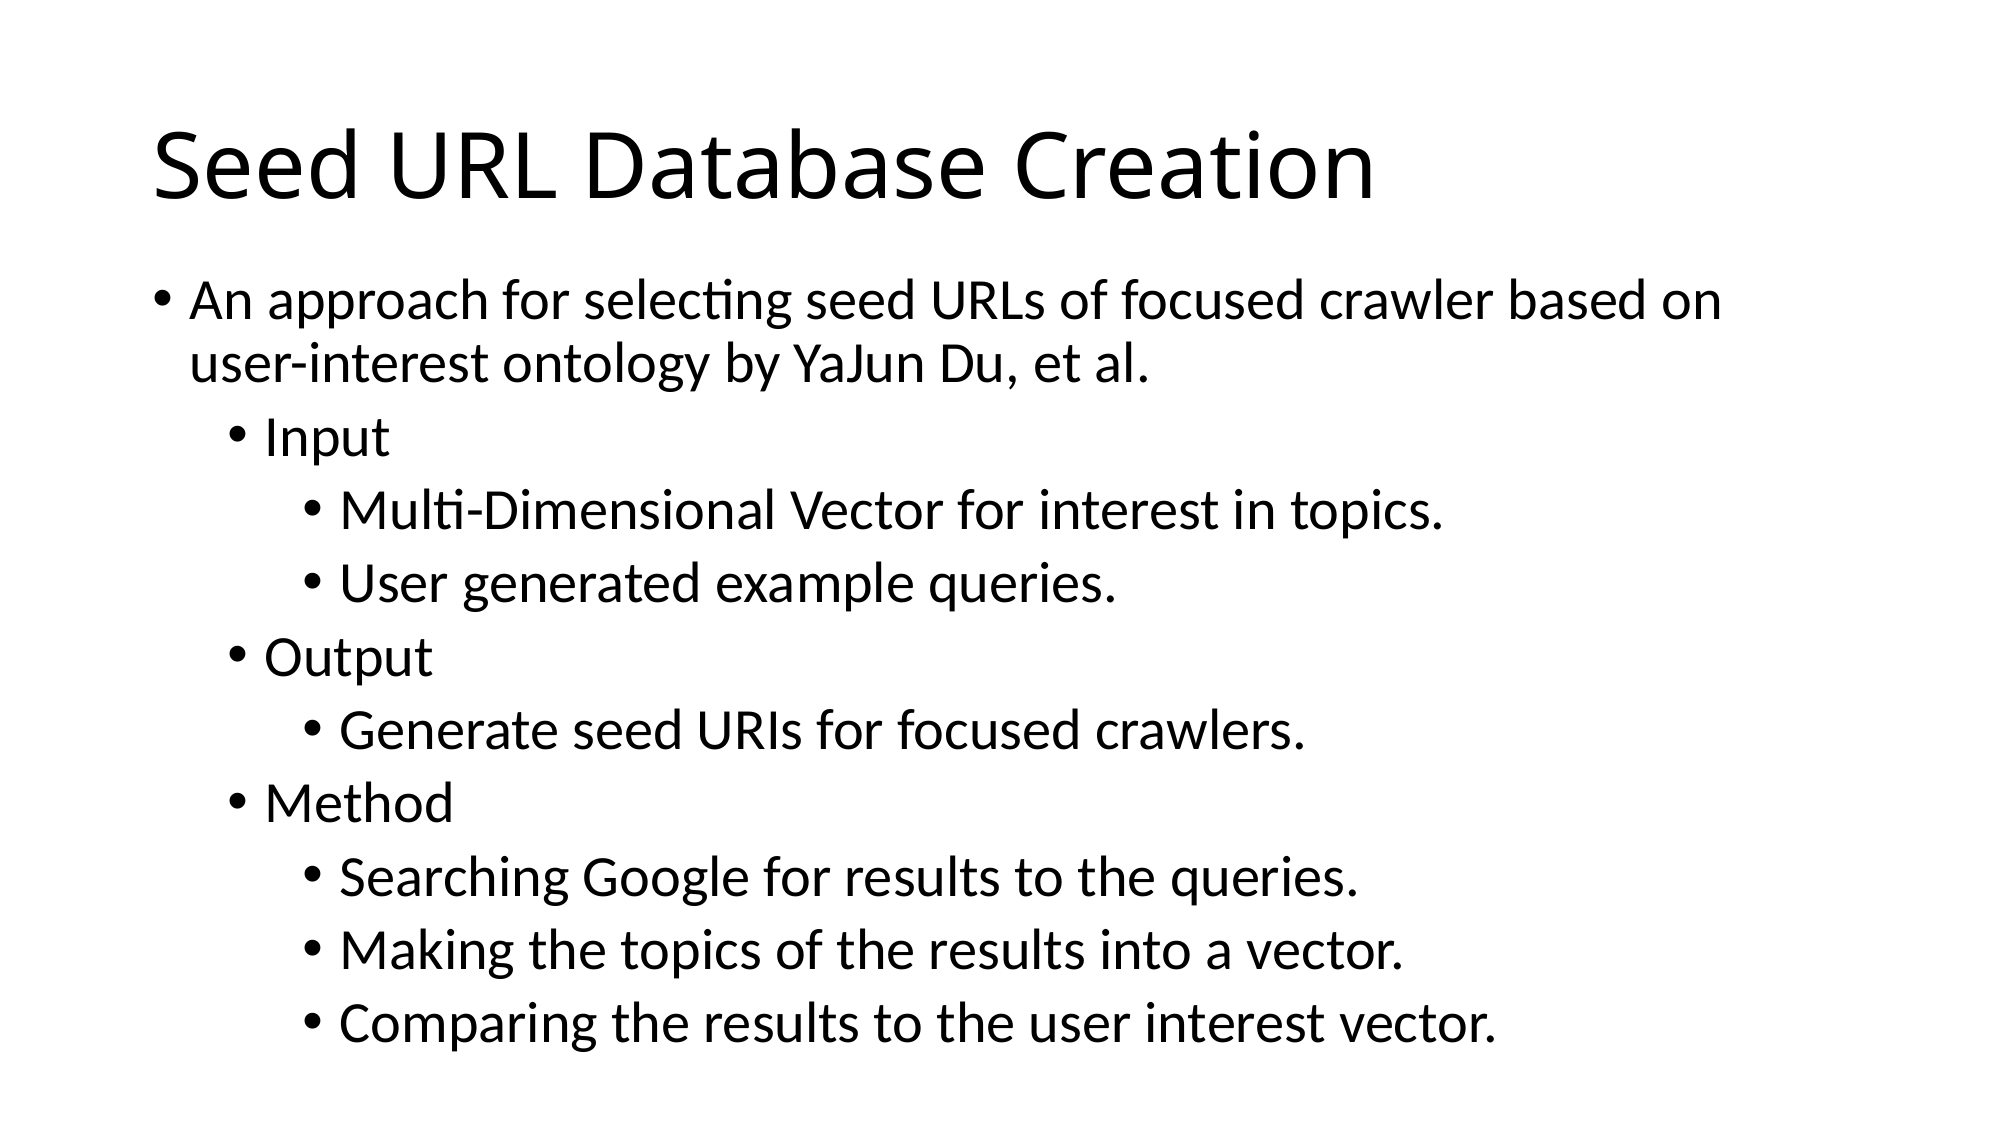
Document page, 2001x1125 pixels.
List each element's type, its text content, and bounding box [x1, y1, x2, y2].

list An approach for selecting seed URLs of focused crawler based on user-interest ontology by YaJun Du, et al. Input Multi-Dimensional Vector for interest in topics. User generated example queries. Output Generate seed URIs for focused crawlers. Method Searching Google for results to the queries. Making the topics of the results into a vector. Comparing the results to the user interest vector. [137, 261, 1863, 976]
title Seed URL Database Creation [137, 59, 1863, 261]
